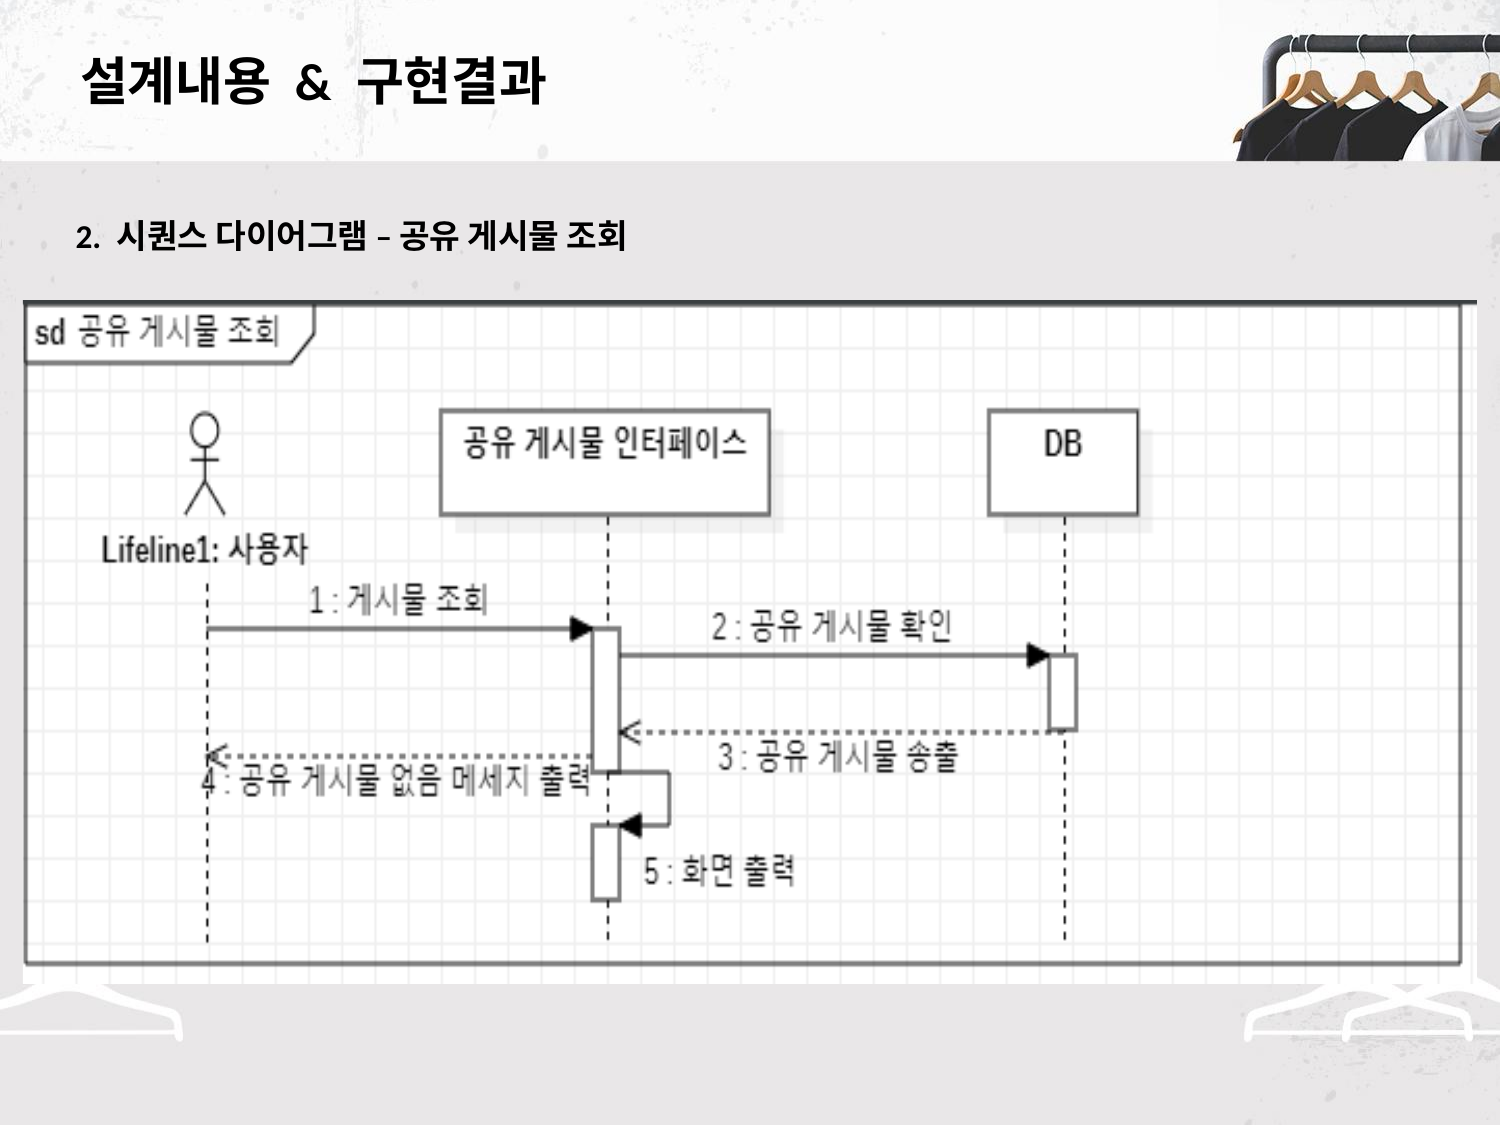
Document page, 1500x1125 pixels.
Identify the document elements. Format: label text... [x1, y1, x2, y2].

picture [0, 0, 1500, 1125]
title 설계내용 & 구현결과 [64, 14, 1376, 145]
list 2. 시퀀스 다이어그램 – 공유 게시물 조회 [60, 208, 1375, 299]
